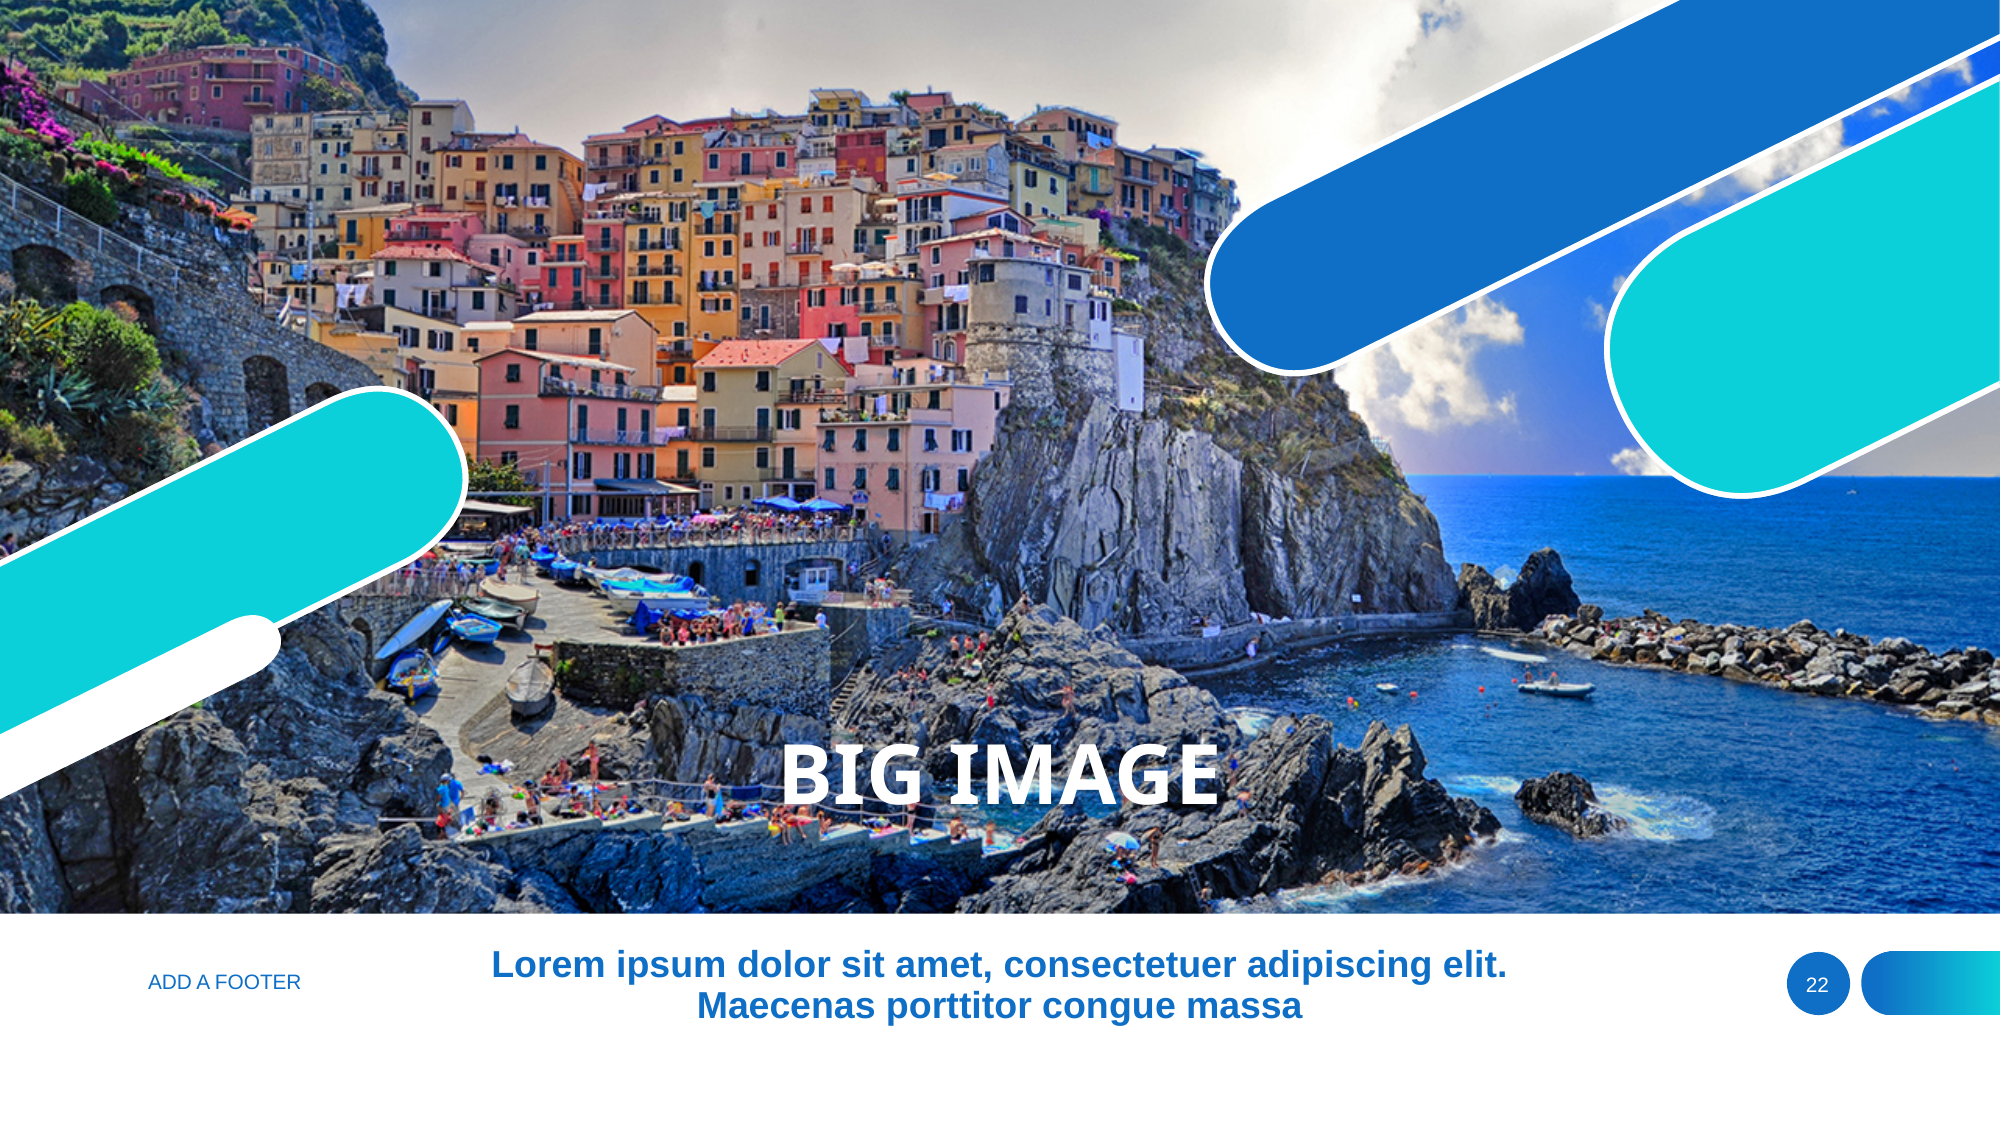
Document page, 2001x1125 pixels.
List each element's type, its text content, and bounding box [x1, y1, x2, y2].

slide_number 22 [1772, 954, 1863, 1015]
footer ADD A FOOTER [133, 951, 525, 1011]
list Lorem ipsum dolor sit amet, consectetuer adipiscing elit. Maecenas porttitor congue massa [395, 938, 1605, 1094]
picture [0, 0, 2000, 914]
